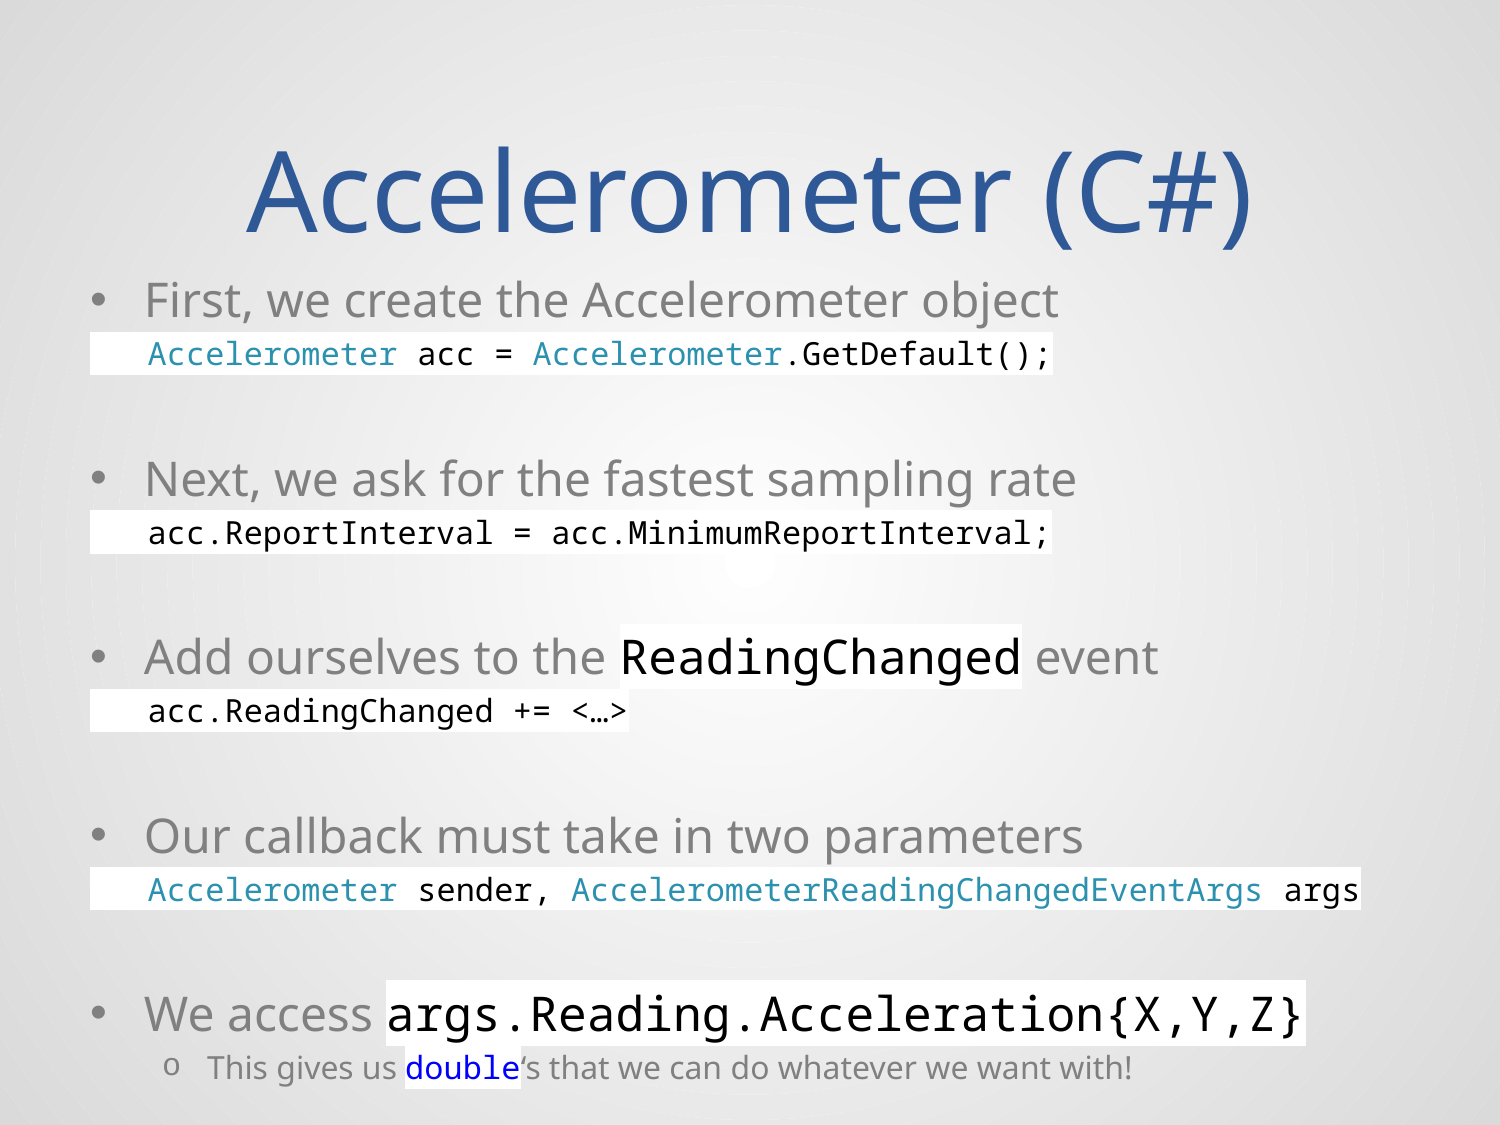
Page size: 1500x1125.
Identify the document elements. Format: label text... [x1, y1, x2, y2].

title Accelerometer (C#) [75, 0, 1425, 262]
list First, we create the Accelerometer object Accelerometer acc = Accelerometer.GetDefault(); Next, we ask for the fastest sampling rate acc.ReportInterval = acc.MinimumReportInterval; Add ourselves to the ReadingChanged event acc.ReadingChanged += <…> Our callback must take in two parameters Accelerometer sender, AccelerometerReadingChangedEventArgs args We access args.Reading.Acceleration{X,Y,Z} This gives us double‘s that we can do whatever we want with! [75, 262, 1425, 1100]
